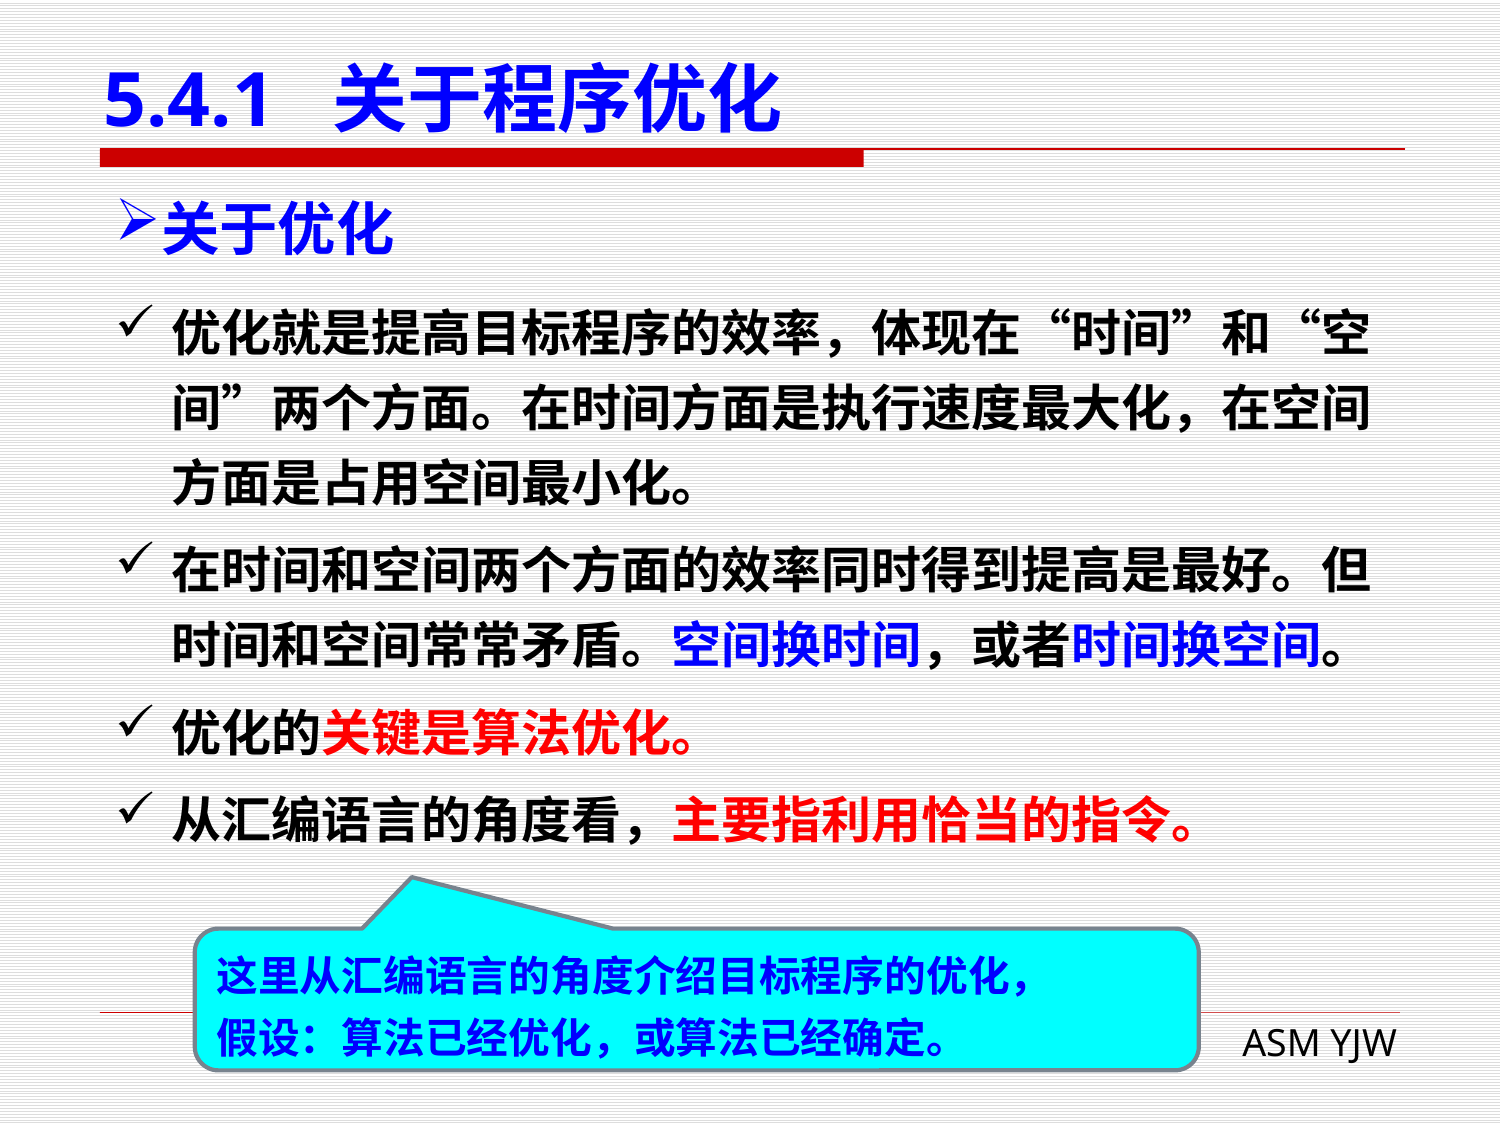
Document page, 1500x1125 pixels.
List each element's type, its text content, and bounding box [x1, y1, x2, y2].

text_box 关于优化 [100, 184, 1400, 270]
title 5.4.1 关于程序优化 [88, 42, 1448, 149]
text_box 这里从汇编语言的角度介绍目标程序的优化， 假设：算法已经优化，或算法已经确定。 [192, 875, 1201, 1073]
text_box 优化就是提高目标程序的效率，体现在“时间”和“空间”两个方面。在时间方面是执行速度最大化，在空间方面是占用空间最小化。 在时间和空间两个方面的效率同时得到提高是最好。但时间和空间常常矛盾。空间换时间，或者时间换空间。 优化的关键是算法优化。 从汇编语言的角度看，主要指利用恰当的指令。 [100, 278, 1400, 857]
